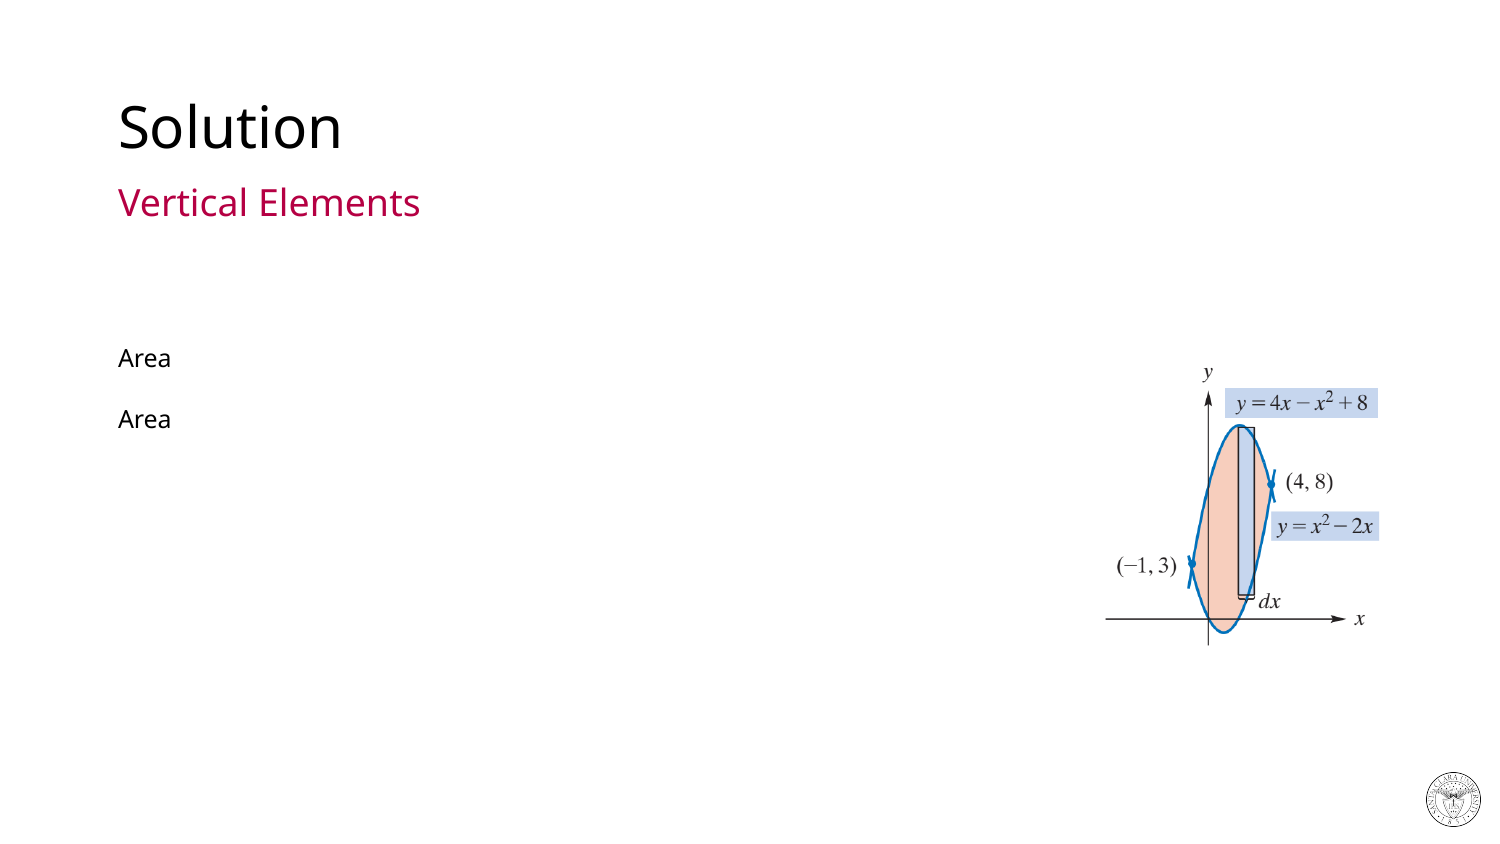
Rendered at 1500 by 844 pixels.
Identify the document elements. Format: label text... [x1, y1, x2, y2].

picture [1059, 354, 1410, 654]
list Vertical Elements [103, 176, 764, 243]
title Solution [103, 44, 1397, 169]
picture [1426, 772, 1481, 827]
